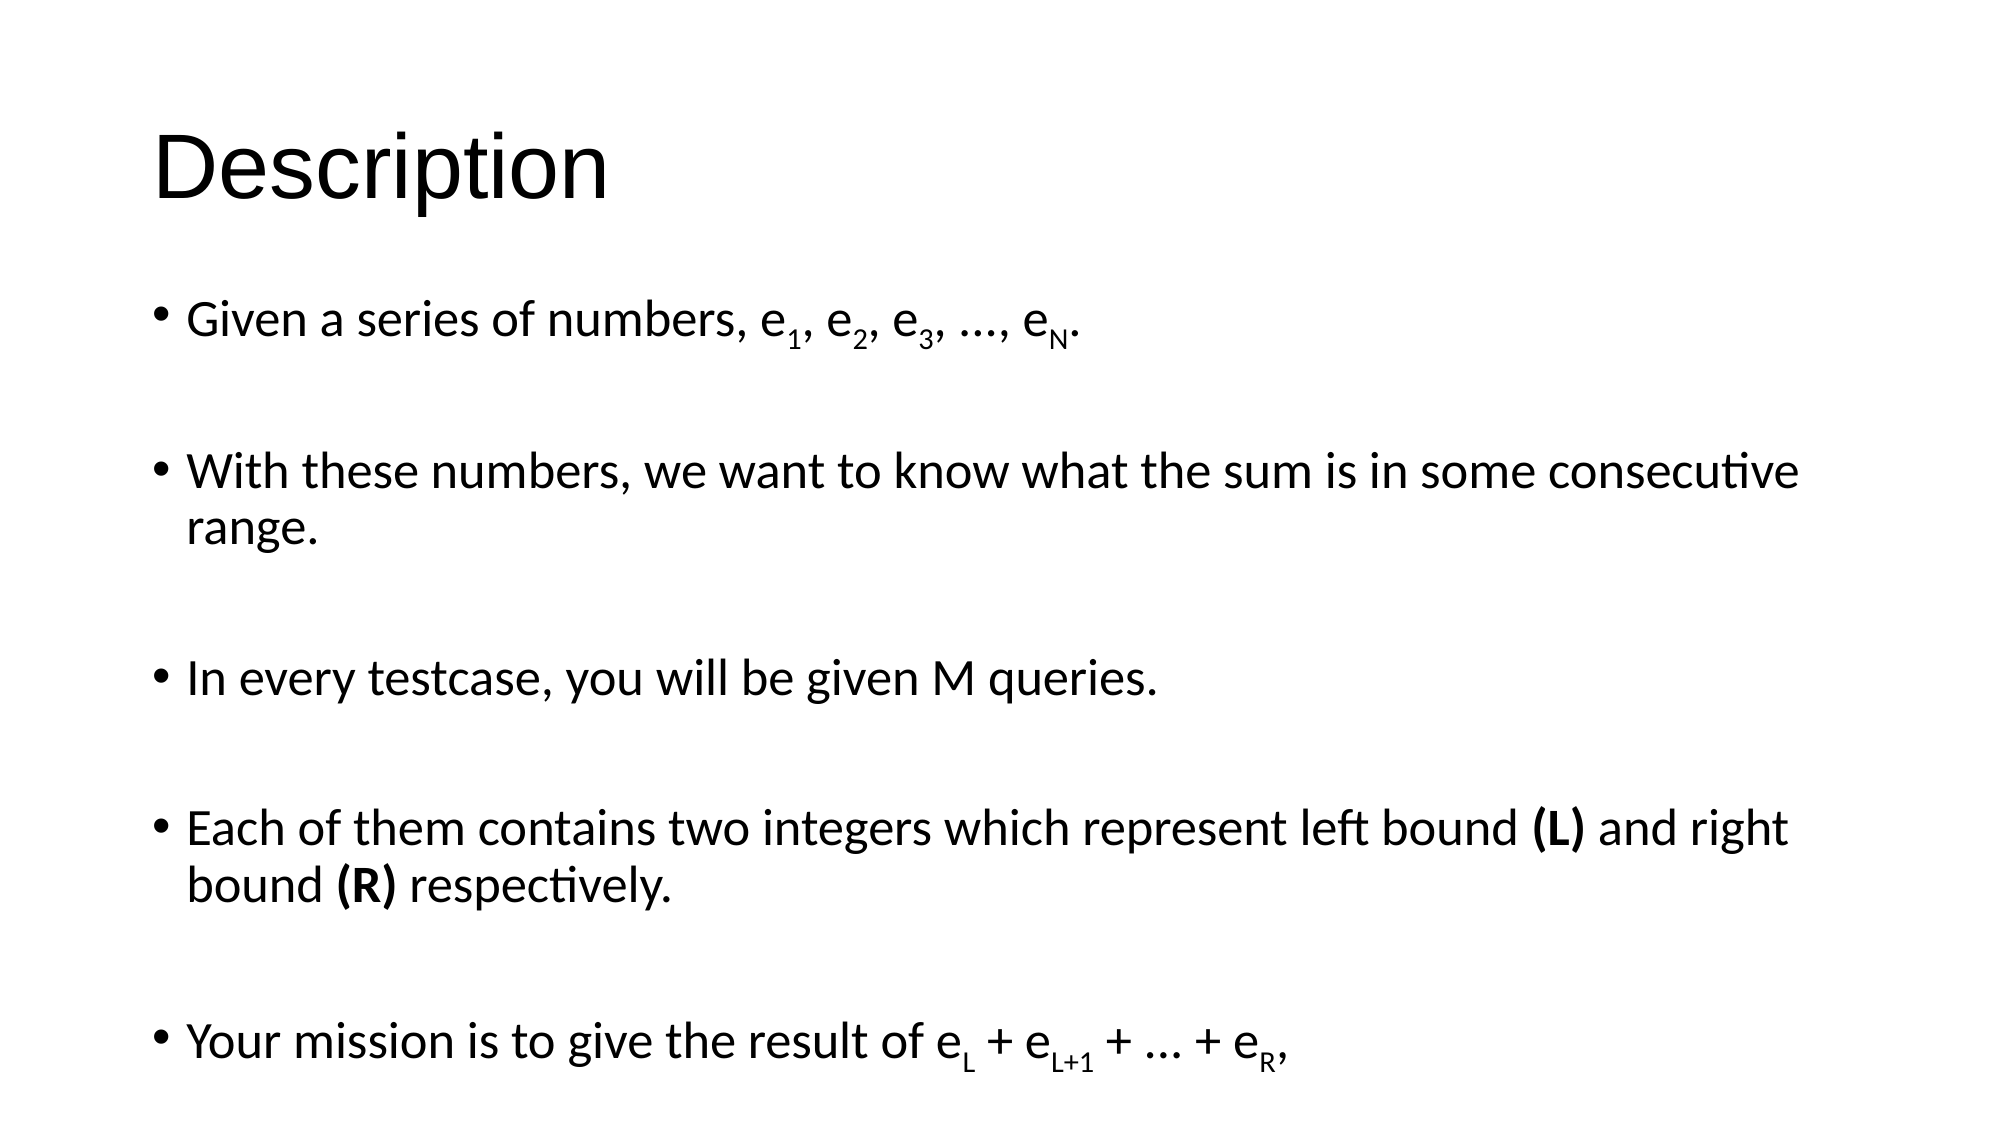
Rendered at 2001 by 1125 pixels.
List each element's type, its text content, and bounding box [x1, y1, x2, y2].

list Given a series of numbers, e1, e2, e3, ..., eN. With these numbers, we want to know what the sum is in some consecutive range. In every testcase, you will be given M queries. Each of them contains two integers which represent left bound (L) and right bound (R) respectively. Your mission is to give the result of eL + eL+1 + ... + eR, [137, 277, 1863, 1082]
title Description [137, 59, 1863, 277]
